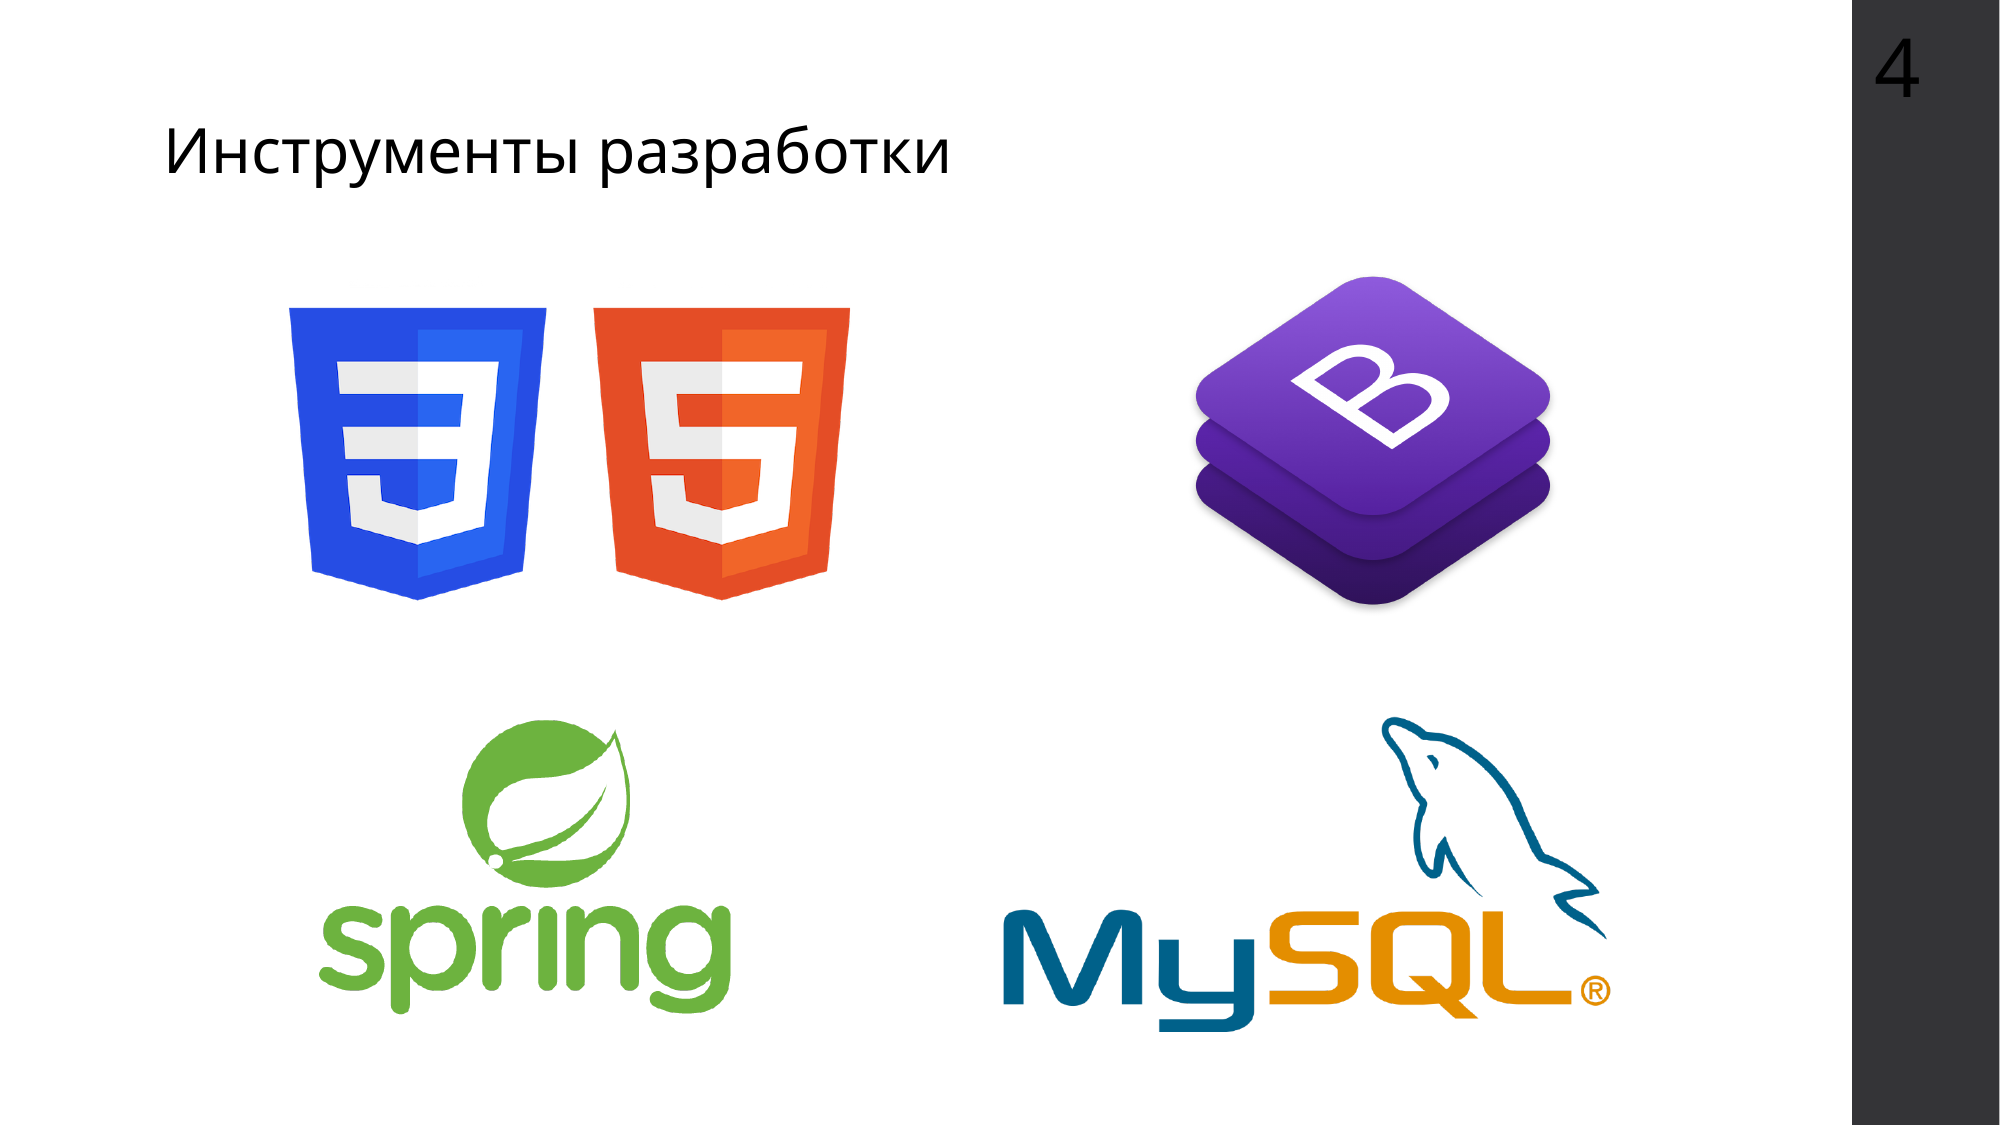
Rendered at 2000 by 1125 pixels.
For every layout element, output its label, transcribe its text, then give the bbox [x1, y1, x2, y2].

picture [300, 710, 751, 1022]
text_box Инструменты разработки [149, 103, 1981, 340]
text_box 4 [1835, 19, 1960, 161]
picture [1164, 267, 1581, 618]
picture [1002, 716, 1612, 1032]
picture [198, 220, 940, 618]
